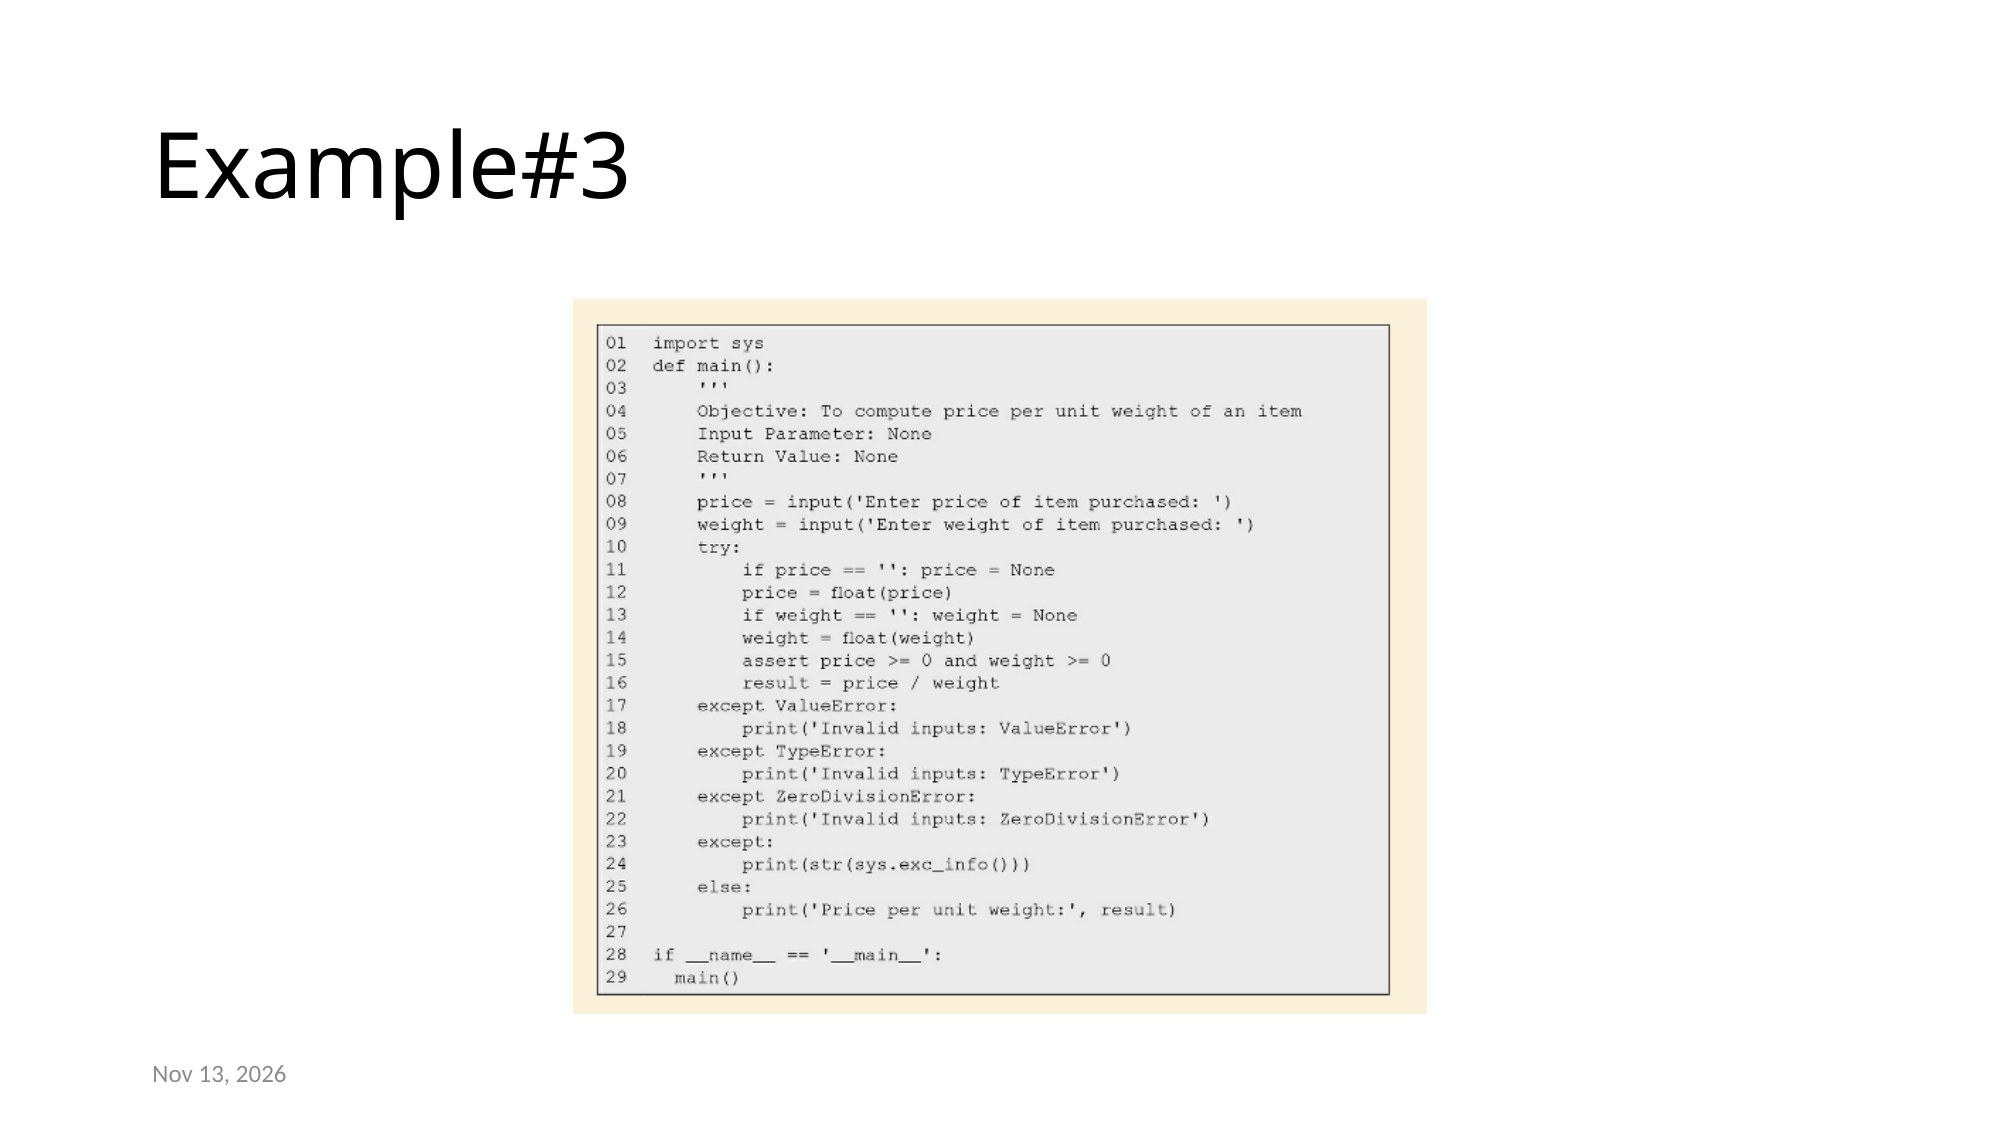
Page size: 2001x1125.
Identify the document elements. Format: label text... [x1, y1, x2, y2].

slide_number 14-Mar-23 [137, 1042, 588, 1103]
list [572, 299, 1427, 1014]
title Example#3 [137, 59, 1863, 278]
